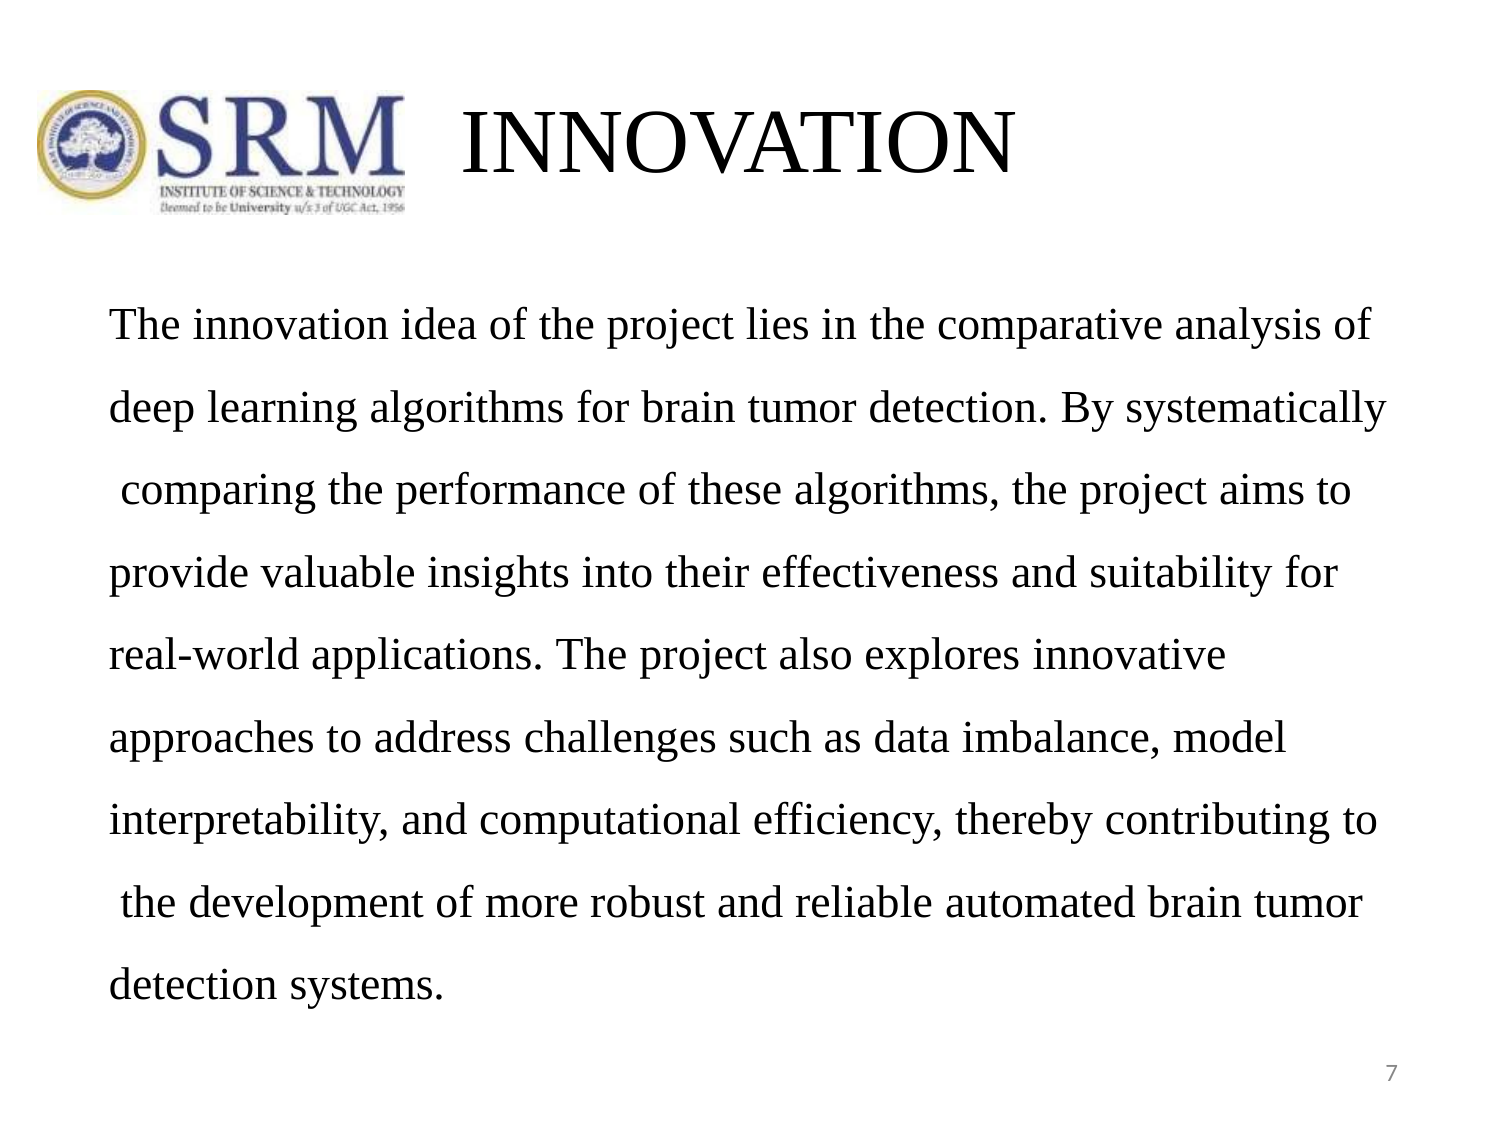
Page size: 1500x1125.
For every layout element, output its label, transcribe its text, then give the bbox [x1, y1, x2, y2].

text_box The innovation idea of the project lies in the comparative analysis of deep learning algorithms for brain tumor detection. By systematically comparing the performance of these algorithms, the project aims to provide valuable insights into their effectiveness and suitability for real-world applications. The project also explores innovative approaches to address challenges such as data imbalance, model interpretability, and computational efficiency, thereby contributing to the development of more robust and reliable automated brain tumor detection systems. [106, 264, 1389, 1009]
text_box 7 [1379, 1060, 1417, 1087]
picture [37, 90, 405, 215]
title INNOVATION [458, 78, 1043, 264]
